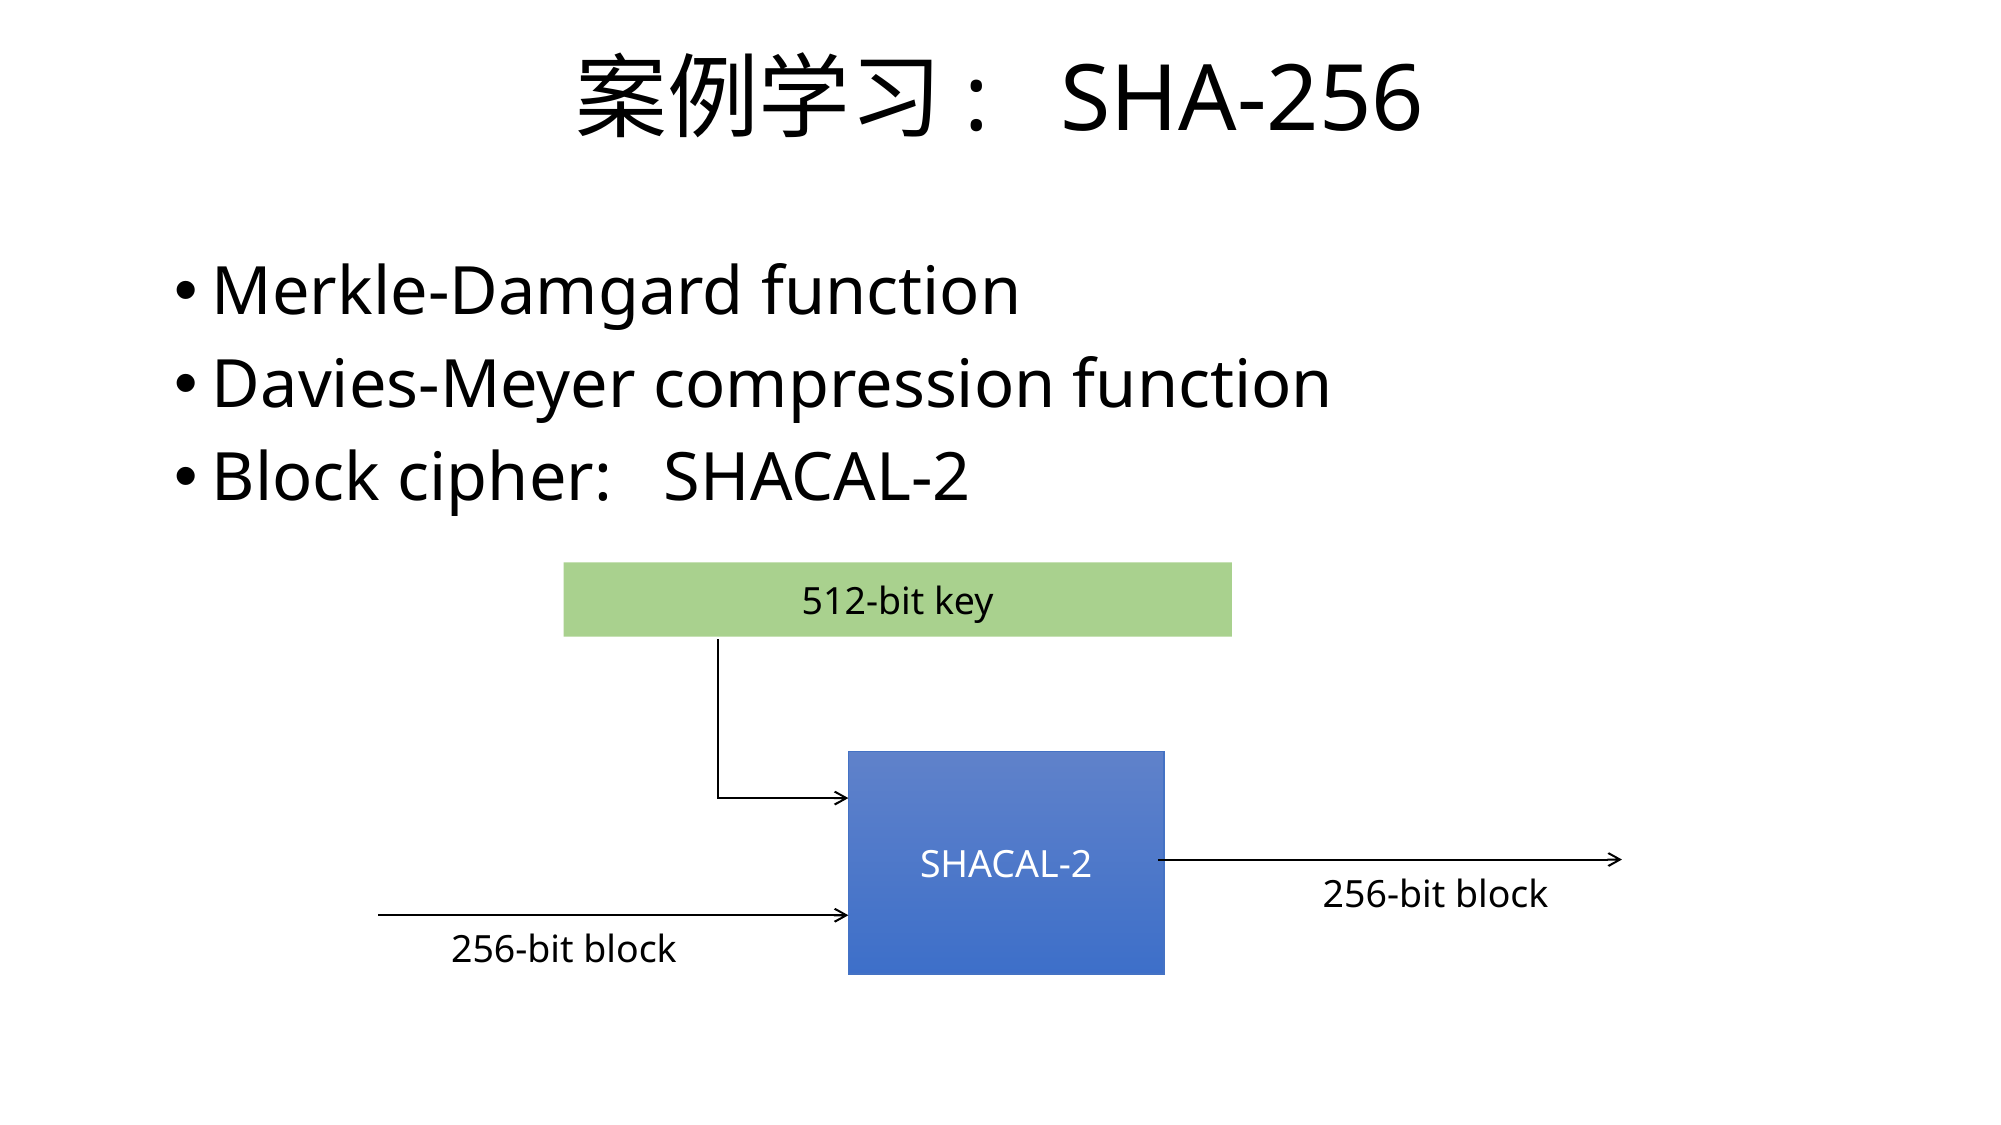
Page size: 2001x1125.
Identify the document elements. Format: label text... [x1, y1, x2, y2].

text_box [377, 562, 1622, 1009]
list Merkle-Damgard function Davies-Meyer compression function Block cipher: SHACAL-2 [159, 249, 1841, 621]
title 案例学习: SHA-256 [324, 30, 1675, 172]
